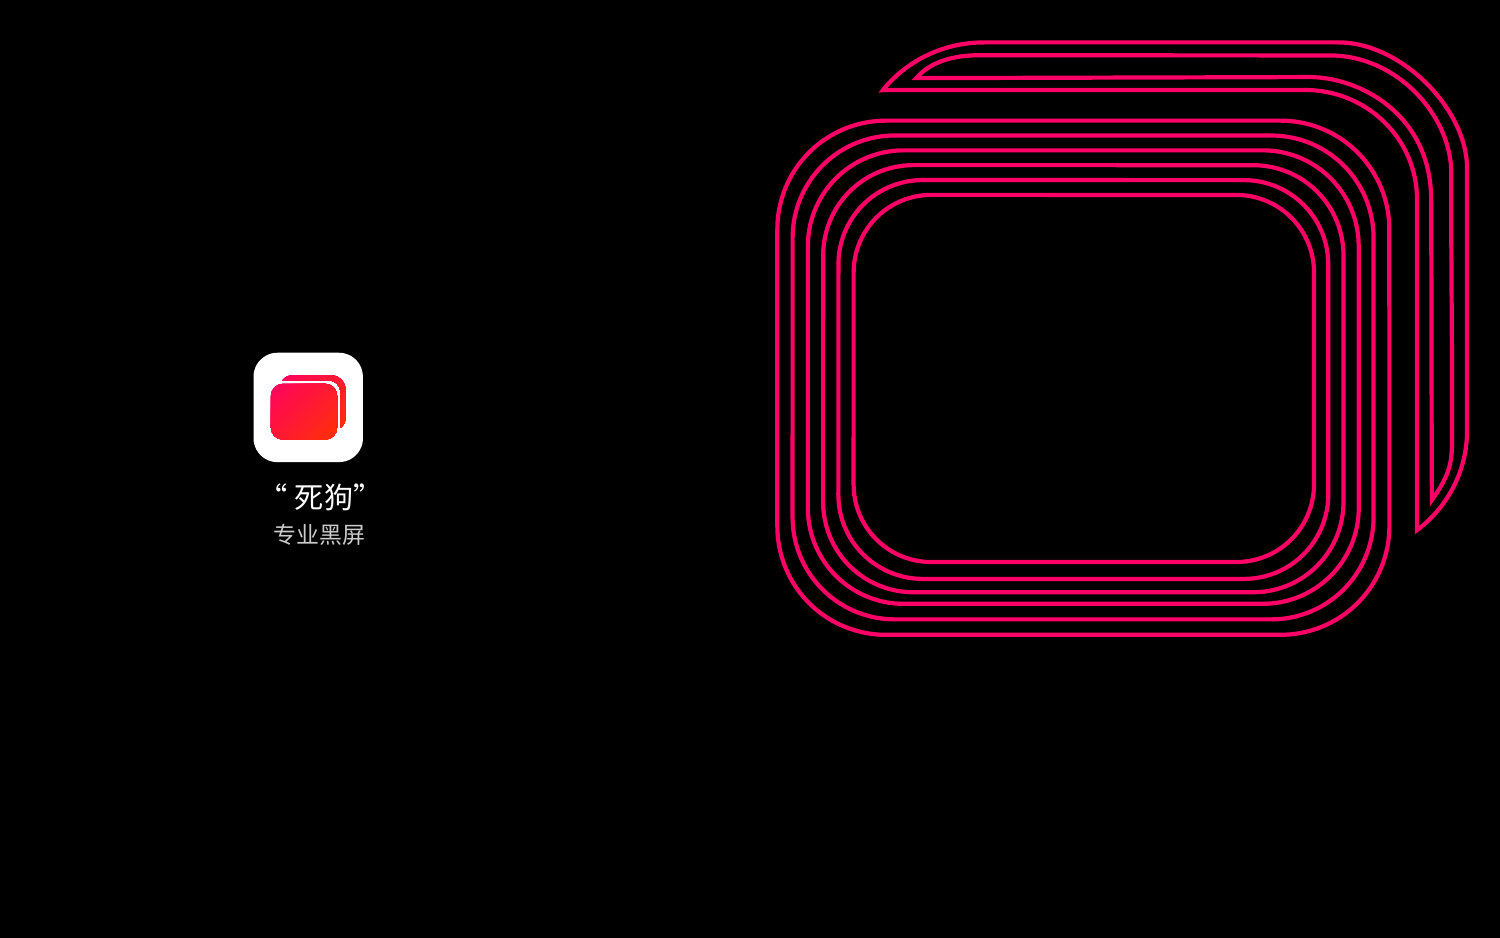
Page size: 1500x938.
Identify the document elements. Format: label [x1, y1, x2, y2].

text_box [249, 352, 390, 563]
text_box [777, 42, 1467, 635]
